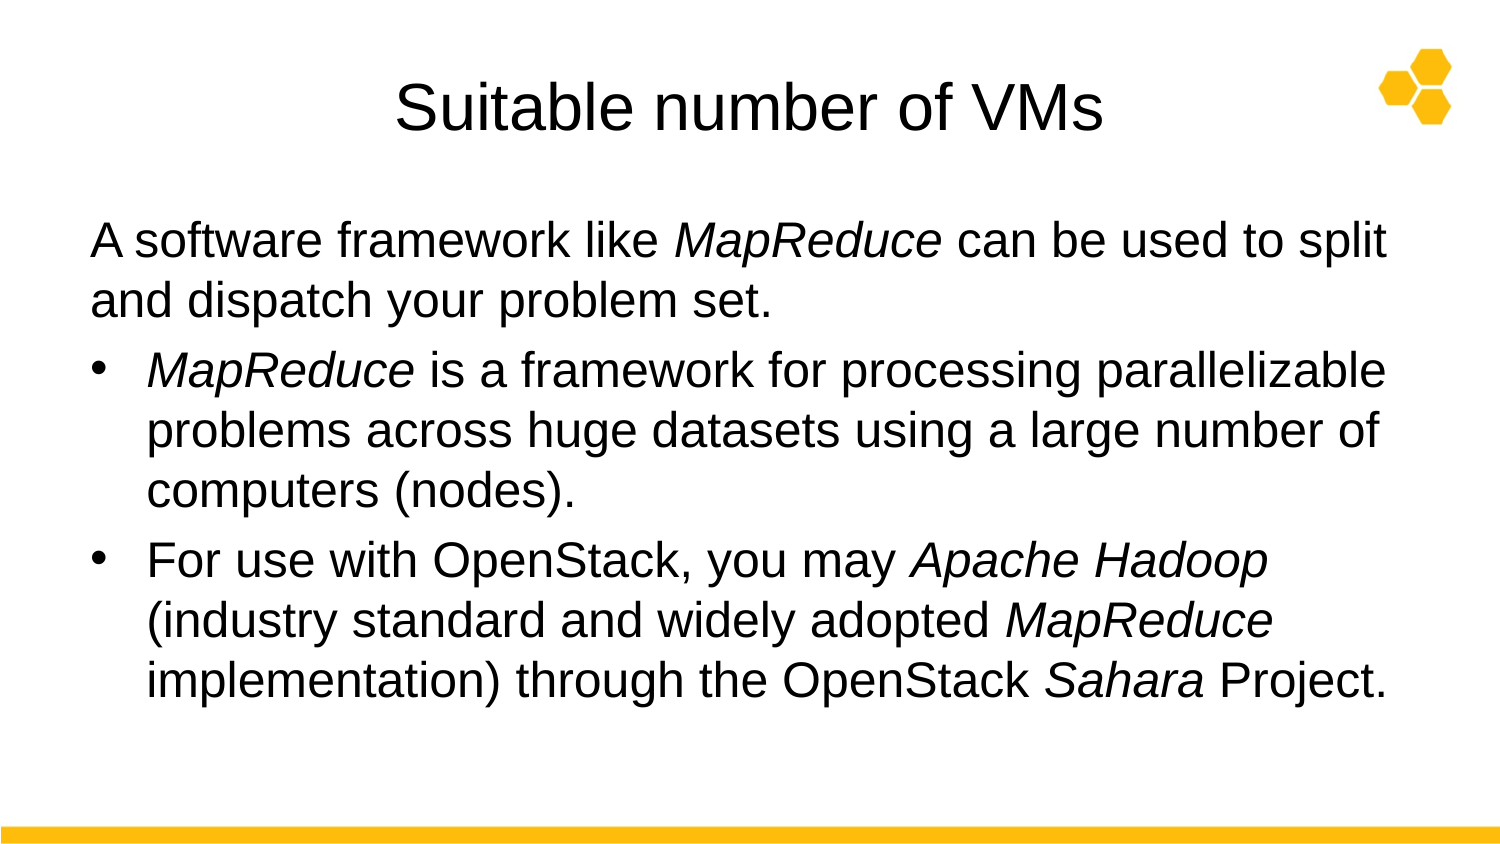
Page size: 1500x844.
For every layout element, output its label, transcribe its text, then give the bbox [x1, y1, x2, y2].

title Suitable number of VMs [75, 33, 1425, 175]
list A software framework like MapReduce can be used to split and dispatch your problem set. MapReduce is a framework for processing parallelizable problems across huge datasets using a large number of computers (nodes). For use with OpenStack, you may Apache Hadoop (industry standard and widely adopted MapReduce implementation) through the OpenStack Sahara Project. [75, 199, 1425, 754]
picture [0, 0, 1500, 844]
